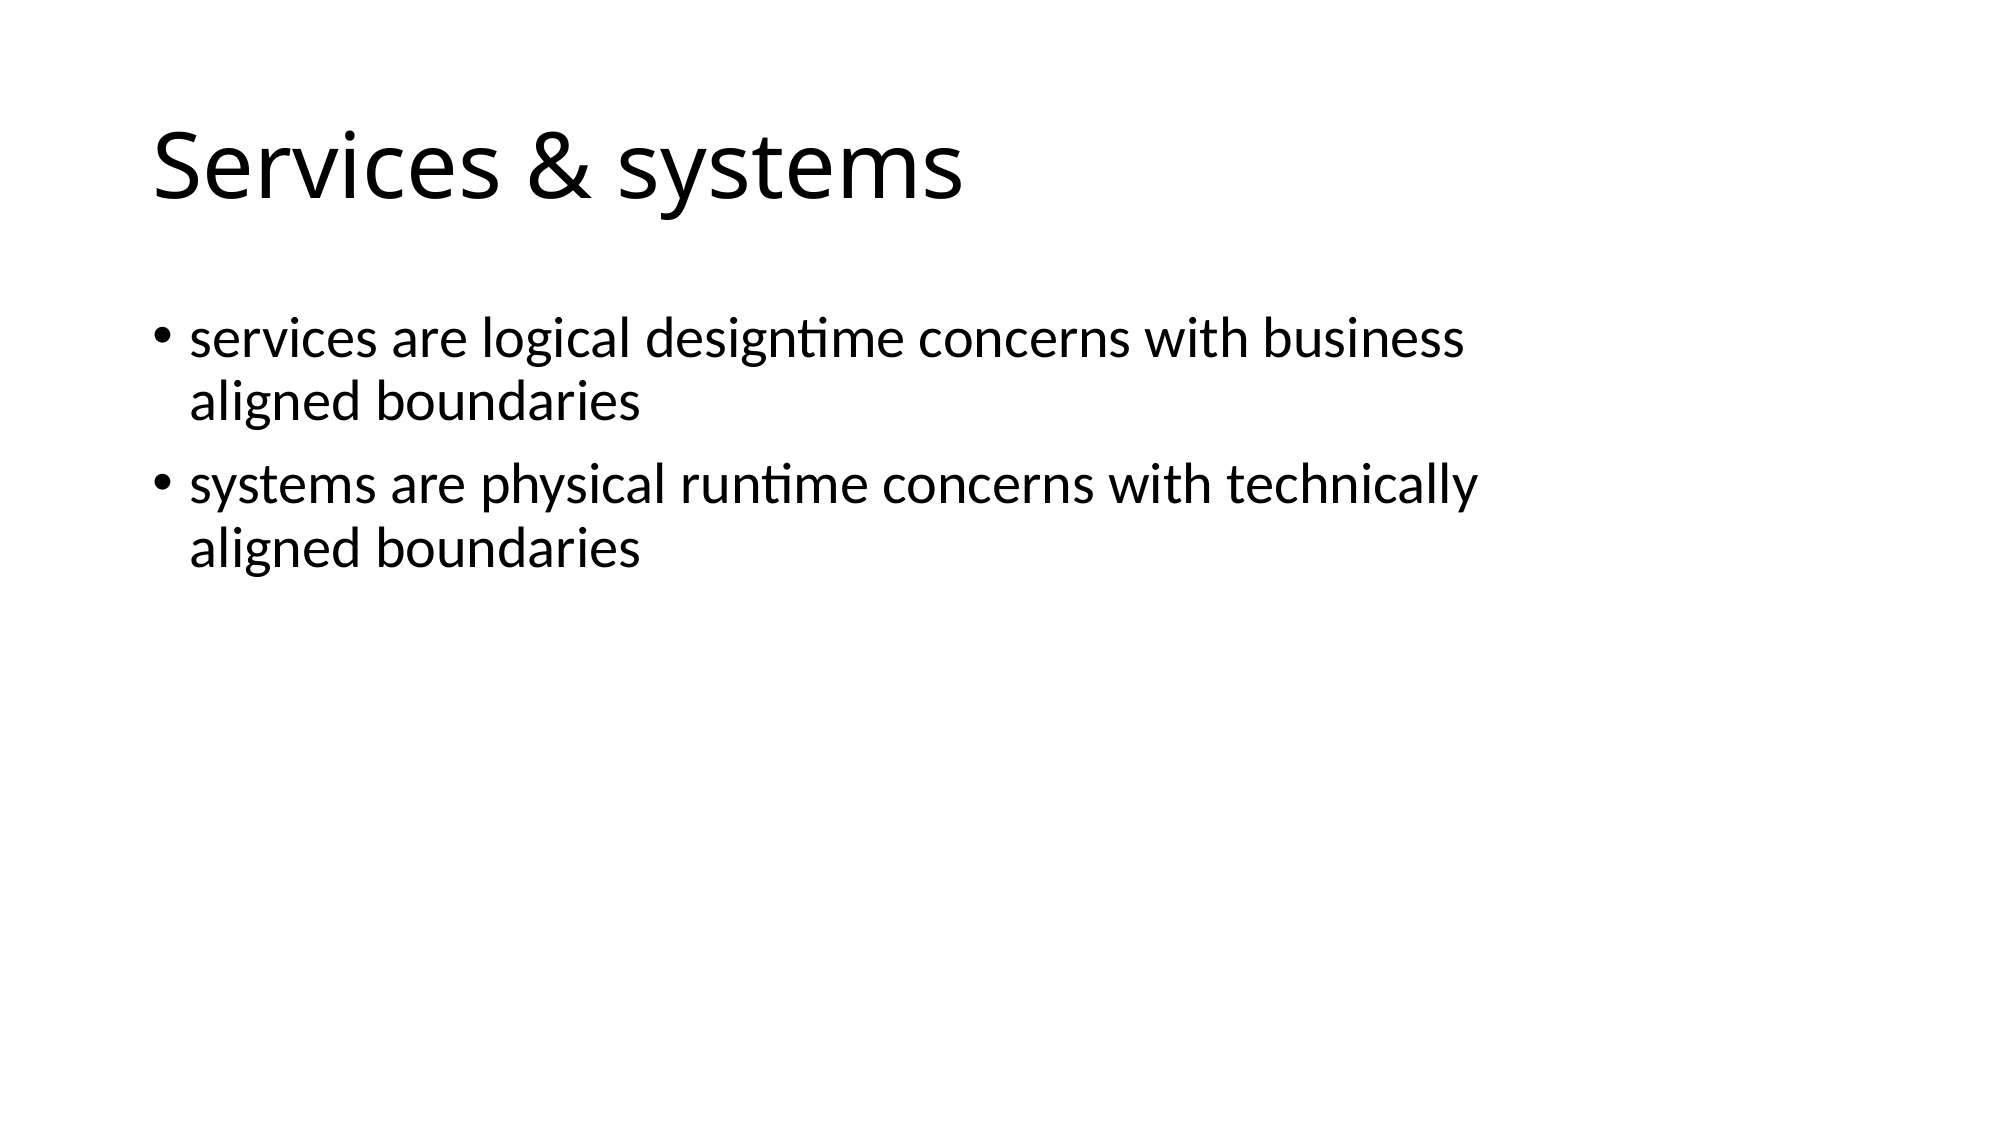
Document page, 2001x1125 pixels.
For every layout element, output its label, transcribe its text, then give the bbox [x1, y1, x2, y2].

list services are logical designtime concerns with business aligned boundaries​ systems are physical runtime concerns with technically aligned boundaries​ [137, 299, 1863, 1014]
title Services & systems [137, 59, 1863, 278]
